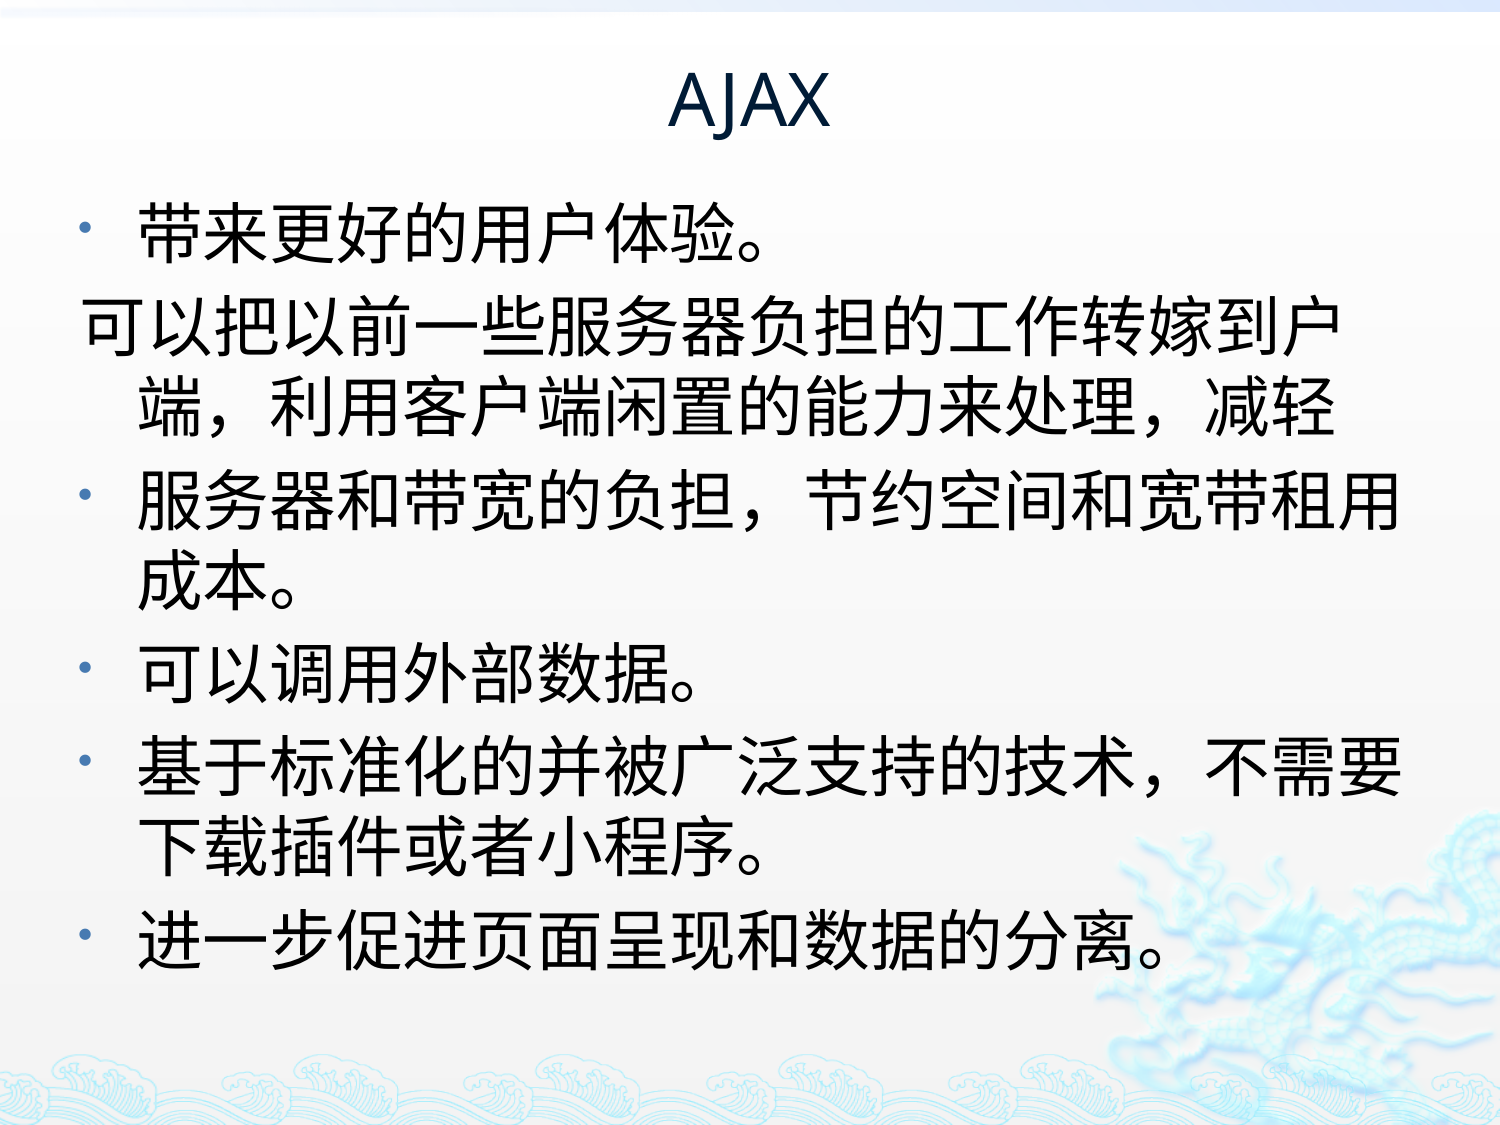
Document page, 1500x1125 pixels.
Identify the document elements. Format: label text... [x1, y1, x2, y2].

title AJAX [75, 45, 1425, 149]
list 带来更好的用户体验。 可以把以前一些服务器负担的工作转嫁到户端，利用客户端闲置的能力来处理，减轻 服务器和带宽的负担，节约空间和宽带租用成本。 可以调用外部数据。 基于标准化的并被广泛支持的技术，不需要下载插件或者小程序。 进一步促进页面呈现和数据的分离。 [64, 184, 1425, 1005]
